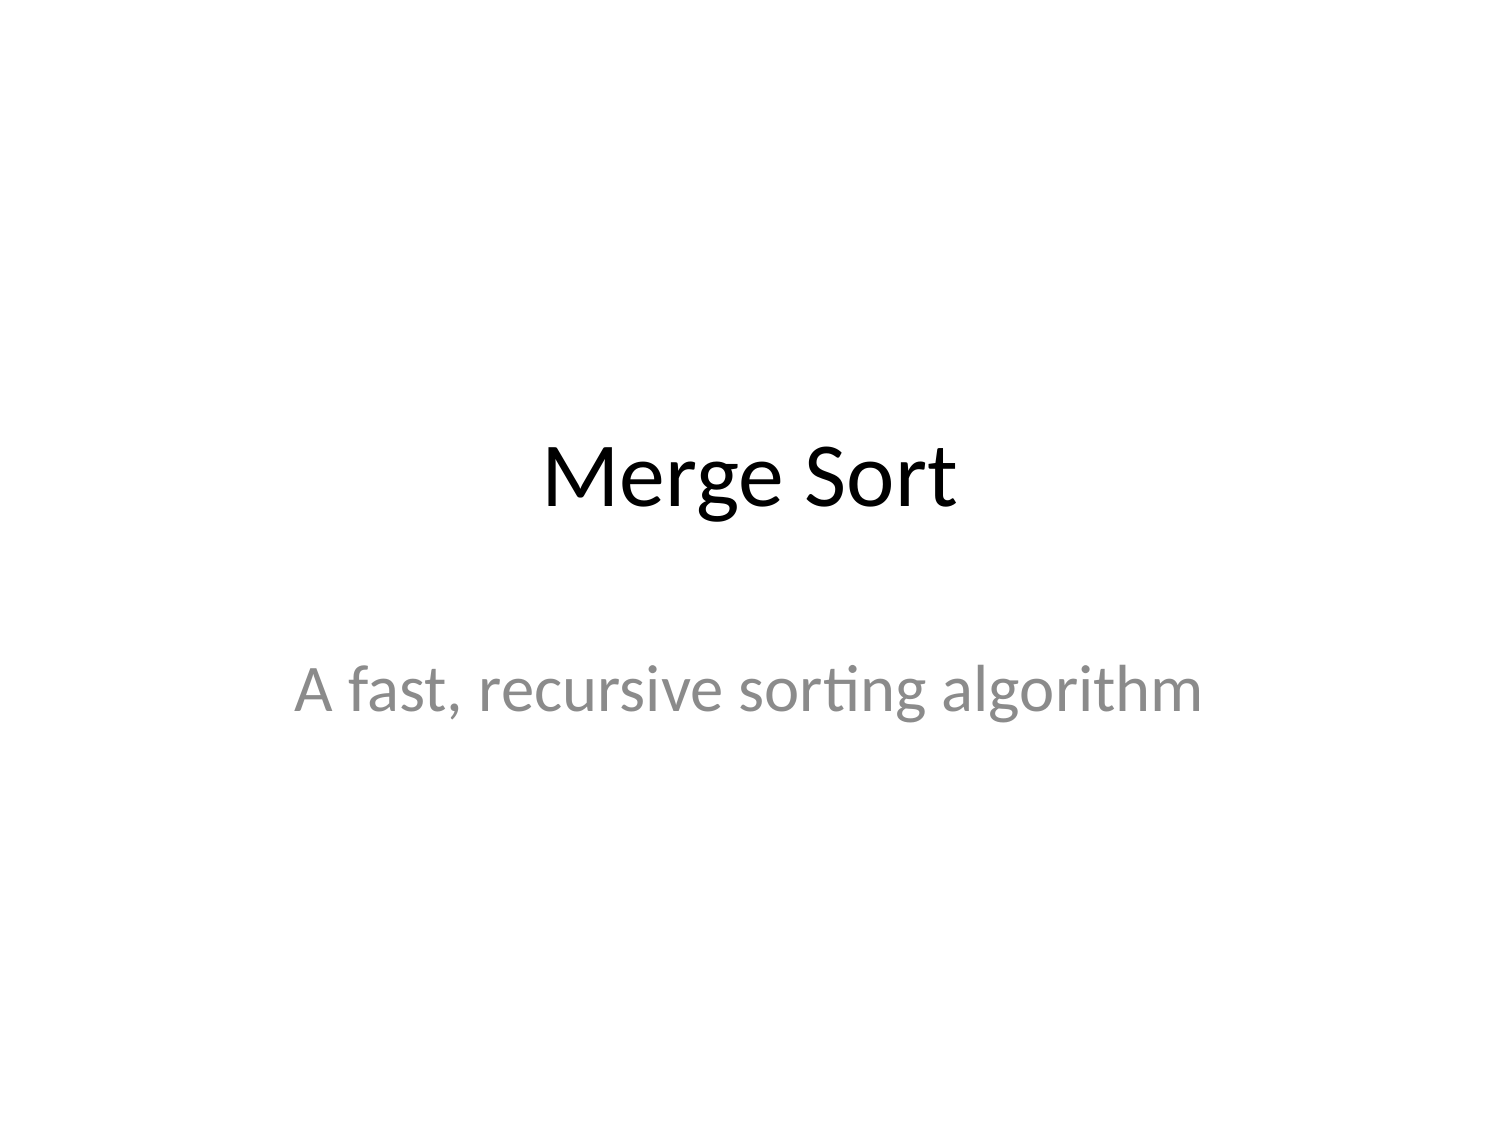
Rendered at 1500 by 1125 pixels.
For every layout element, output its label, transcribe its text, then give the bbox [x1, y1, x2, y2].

title Merge Sort [112, 349, 1388, 591]
subtitle A fast, recursive sorting algorithm [225, 637, 1275, 925]
